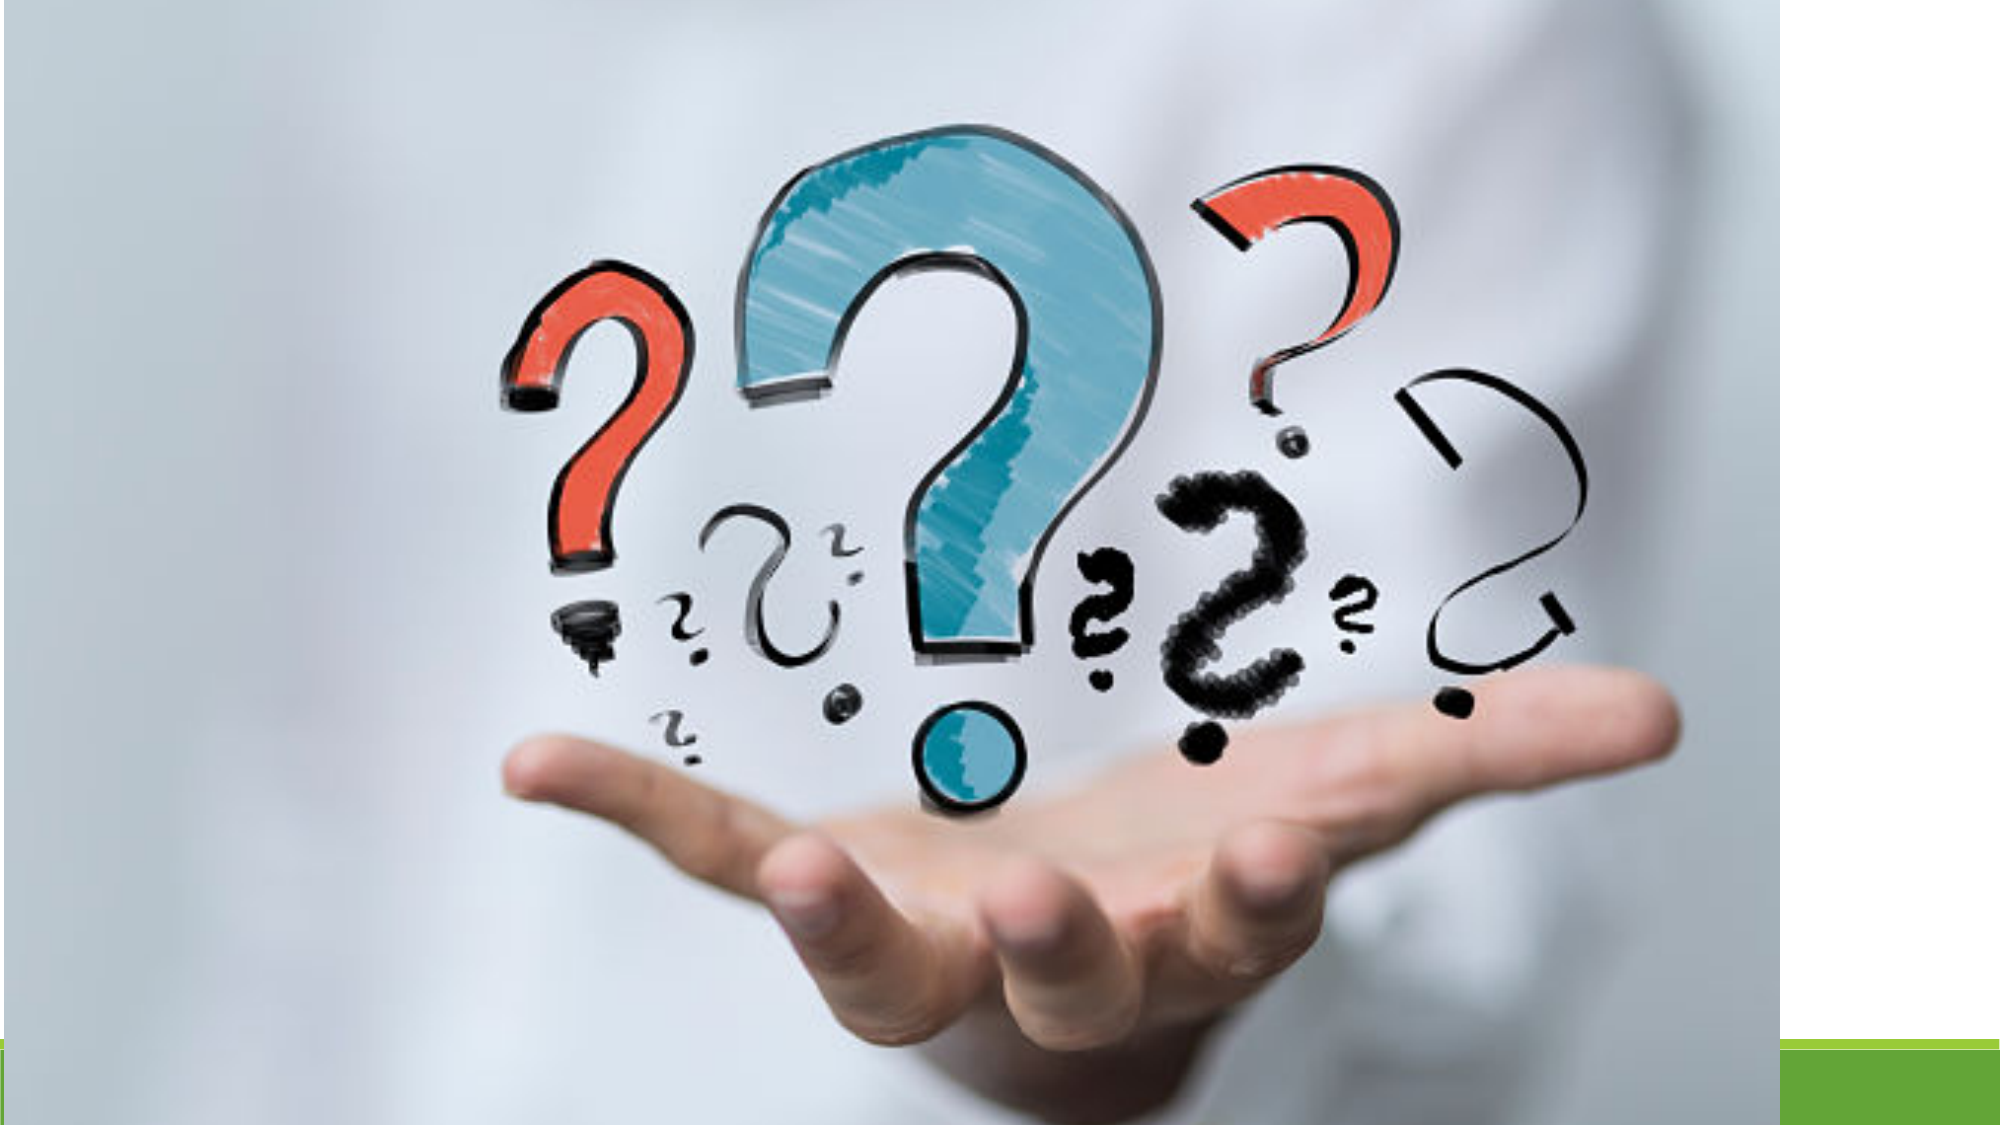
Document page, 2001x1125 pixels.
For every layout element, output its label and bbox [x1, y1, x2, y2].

picture [4, 0, 1781, 1125]
